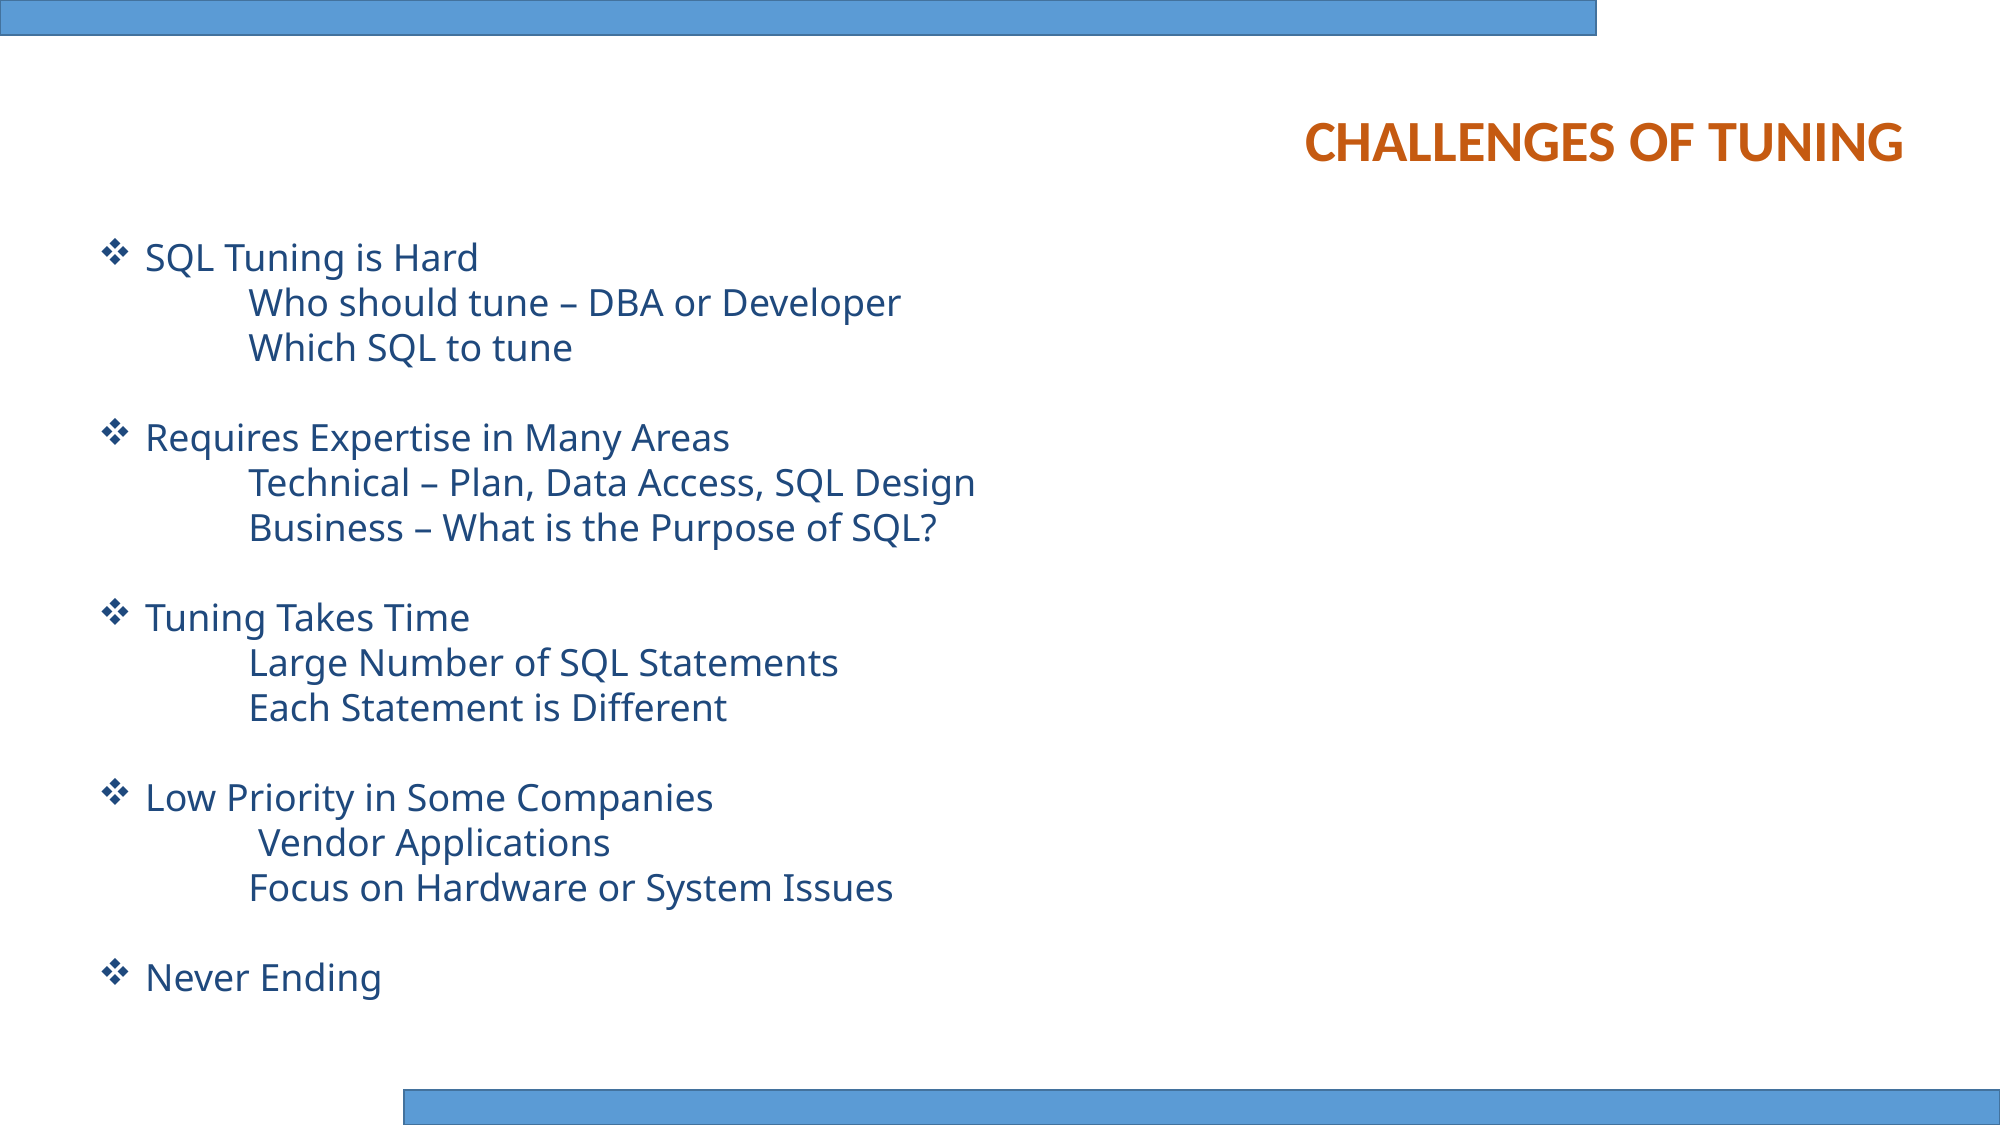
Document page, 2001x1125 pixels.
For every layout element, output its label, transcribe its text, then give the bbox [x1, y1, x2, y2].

text_box [0, 28, 11, 36]
text_box [403, 1089, 2000, 1125]
text_box [325, 0, 1597, 36]
text_box [11, 0, 325, 163]
text_box SQL Tuning is Hard Who should tune – DBA or Developer Which SQL to tune Requires Expertise in Many Areas Technical – Plan, Data Access, SQL Design Business – What is the Purpose of SQL? Tuning Takes Time Large Number of SQL Statements Each Statement is Different Low Priority in Some Companies Vendor Applications Focus on Hardware or System Issues Never Ending [83, 181, 1244, 1007]
text_box CHALLENGES OF TUNING [1243, 95, 1980, 181]
text_box [0, 0, 11, 28]
